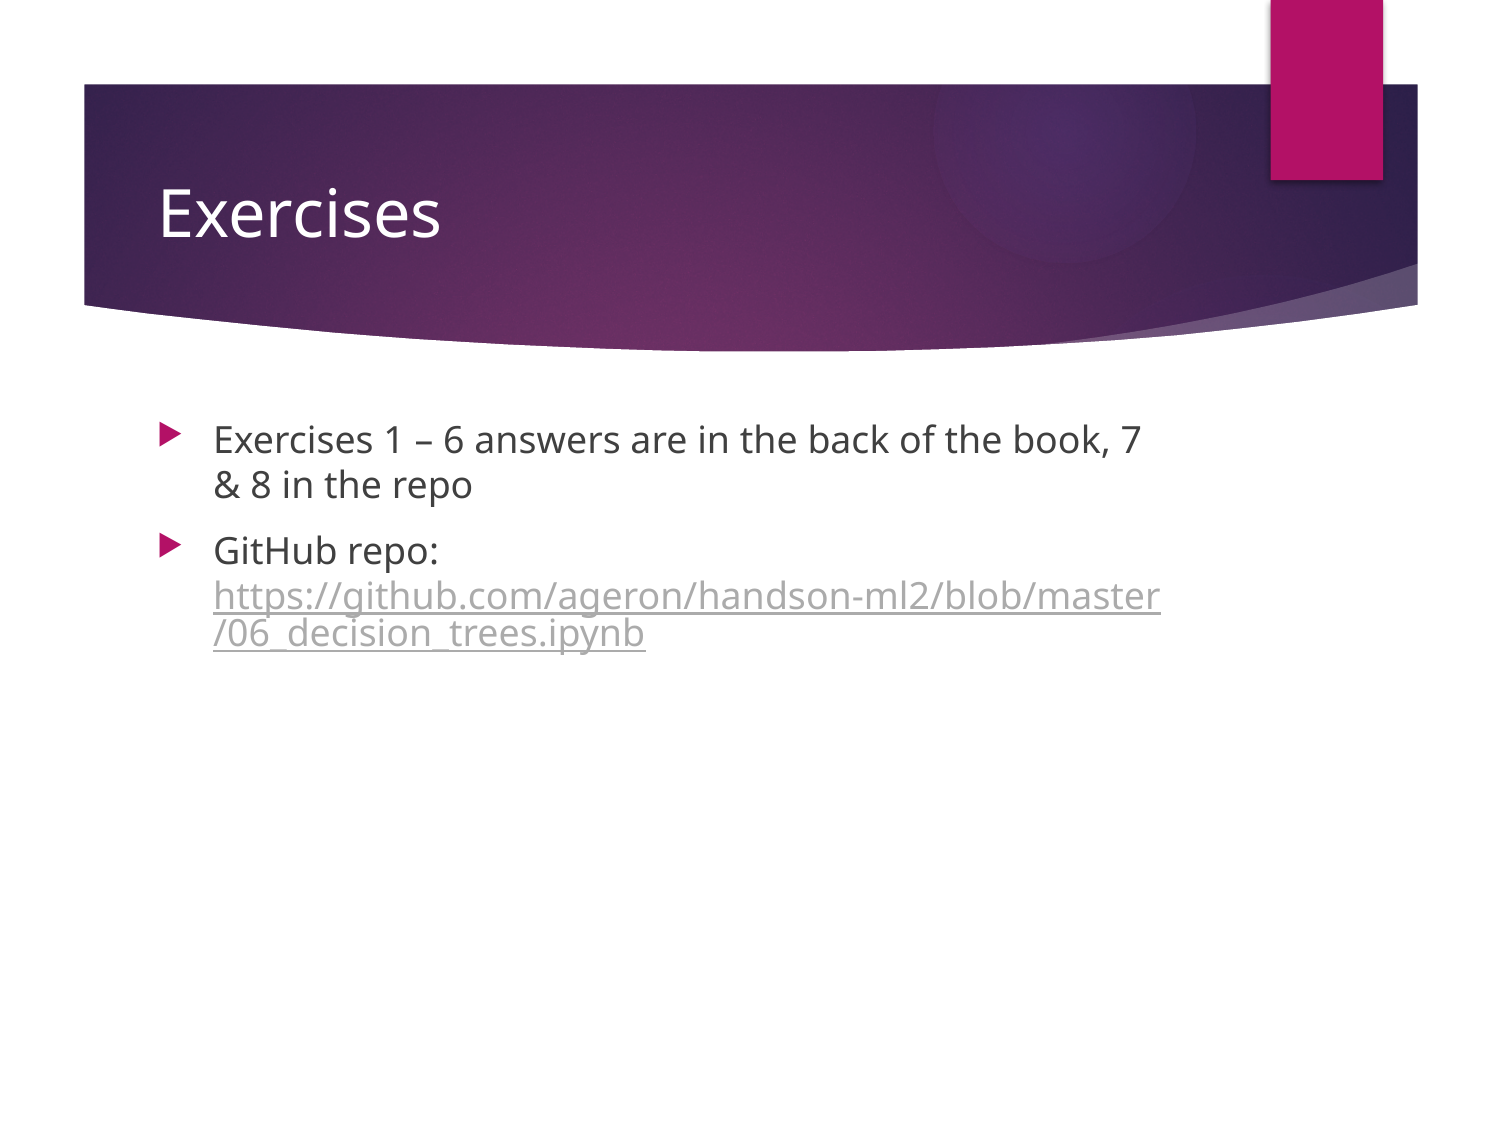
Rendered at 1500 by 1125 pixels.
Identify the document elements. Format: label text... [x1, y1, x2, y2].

list Exercises 1 – 6 answers are in the back of the book, 7 & 8 in the repo GitHub repo: https://github.com/ageron/handson-ml2/blob/master/06_decision_trees.ipynb [141, 408, 1183, 988]
title Exercises [142, 152, 1183, 269]
